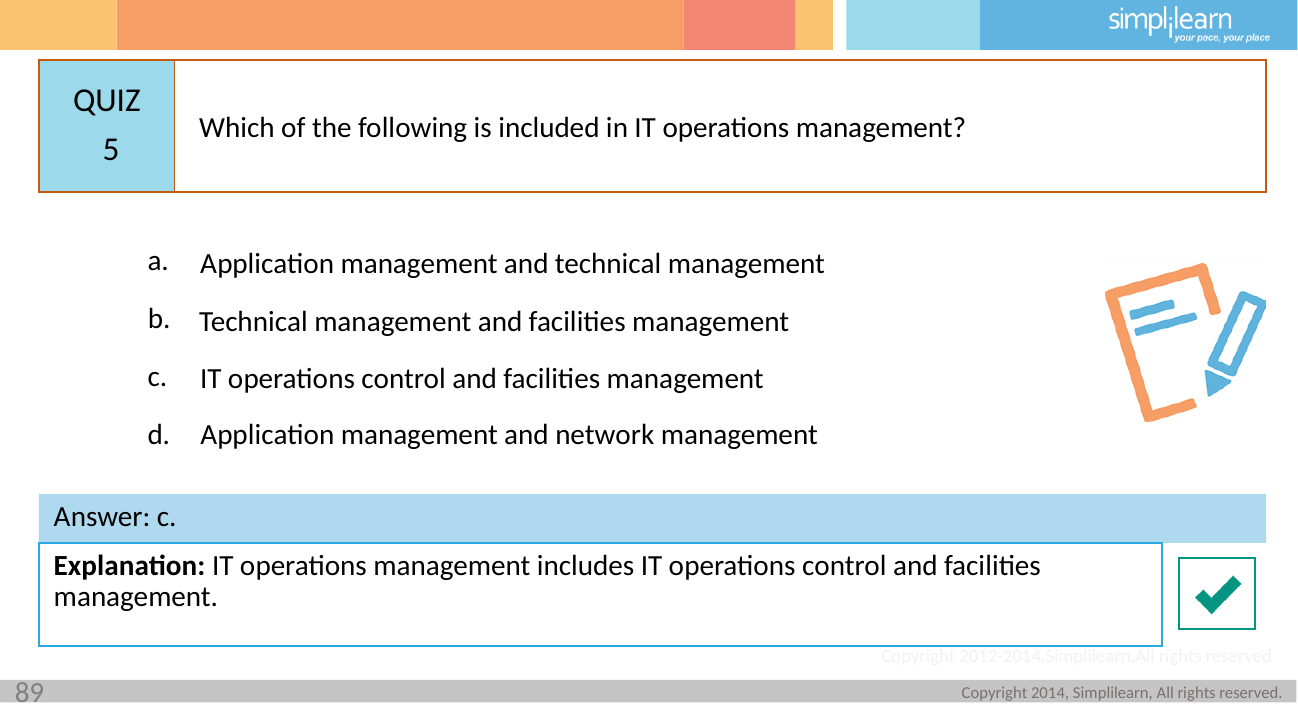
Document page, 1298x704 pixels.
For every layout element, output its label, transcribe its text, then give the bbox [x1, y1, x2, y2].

list Technical management and facilities management [184, 298, 1084, 345]
list Explanation: IT operations management includes IT operations control and facilities management. [39, 542, 1163, 646]
picture [1107, 0, 1270, 47]
list IT operations control and facilities management [185, 356, 1084, 402]
list Which of the following is included in IT operations management? [184, 71, 1254, 182]
list Application management and technical management [185, 241, 1084, 287]
list Application management and network management [185, 411, 1084, 458]
list Answer: c. [39, 493, 1267, 543]
list 5 [64, 128, 158, 171]
picture [1185, 559, 1252, 633]
